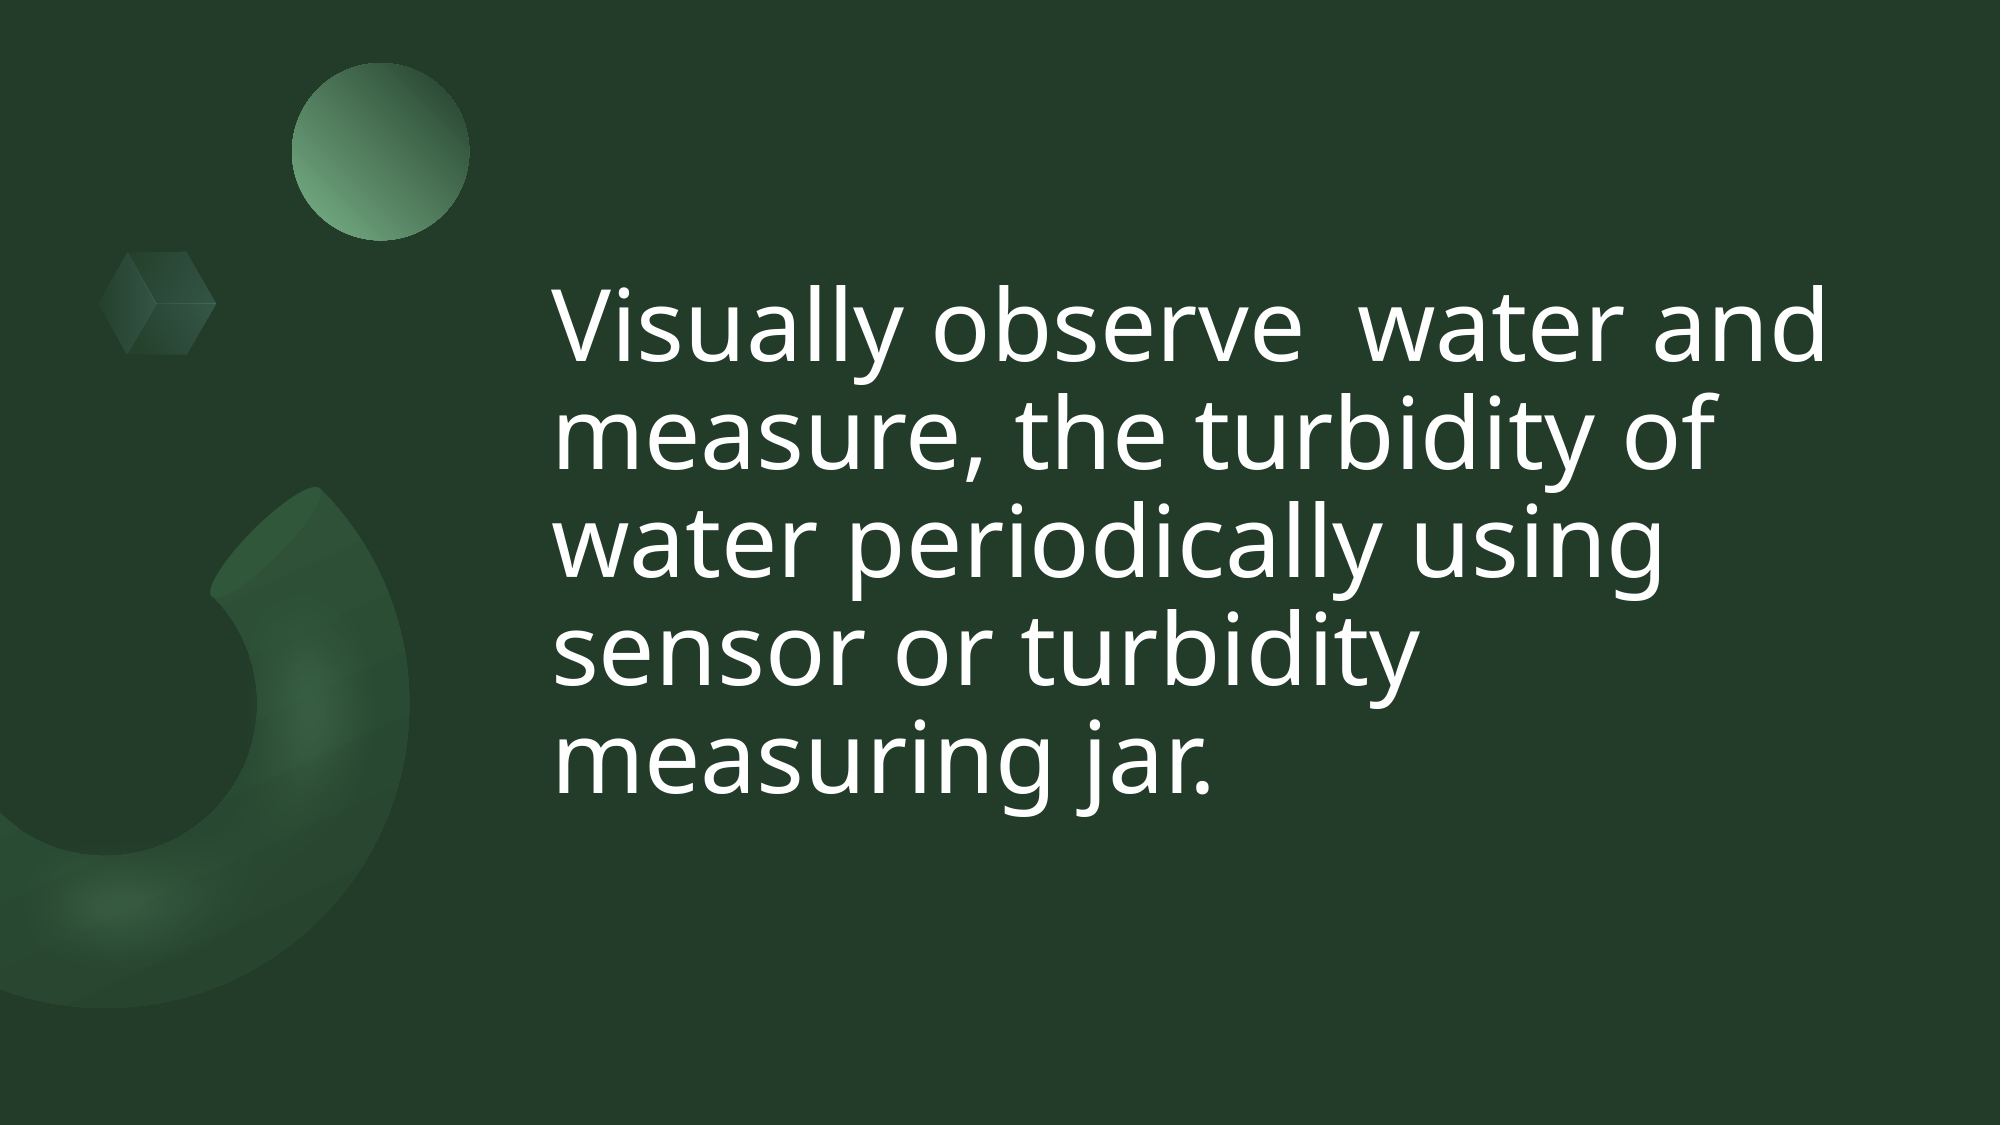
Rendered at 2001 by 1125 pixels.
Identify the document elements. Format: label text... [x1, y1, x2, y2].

title Visually observe water and measure, the turbidity of water periodically using sensor or turbidity measuring jar. [551, 90, 1910, 1000]
